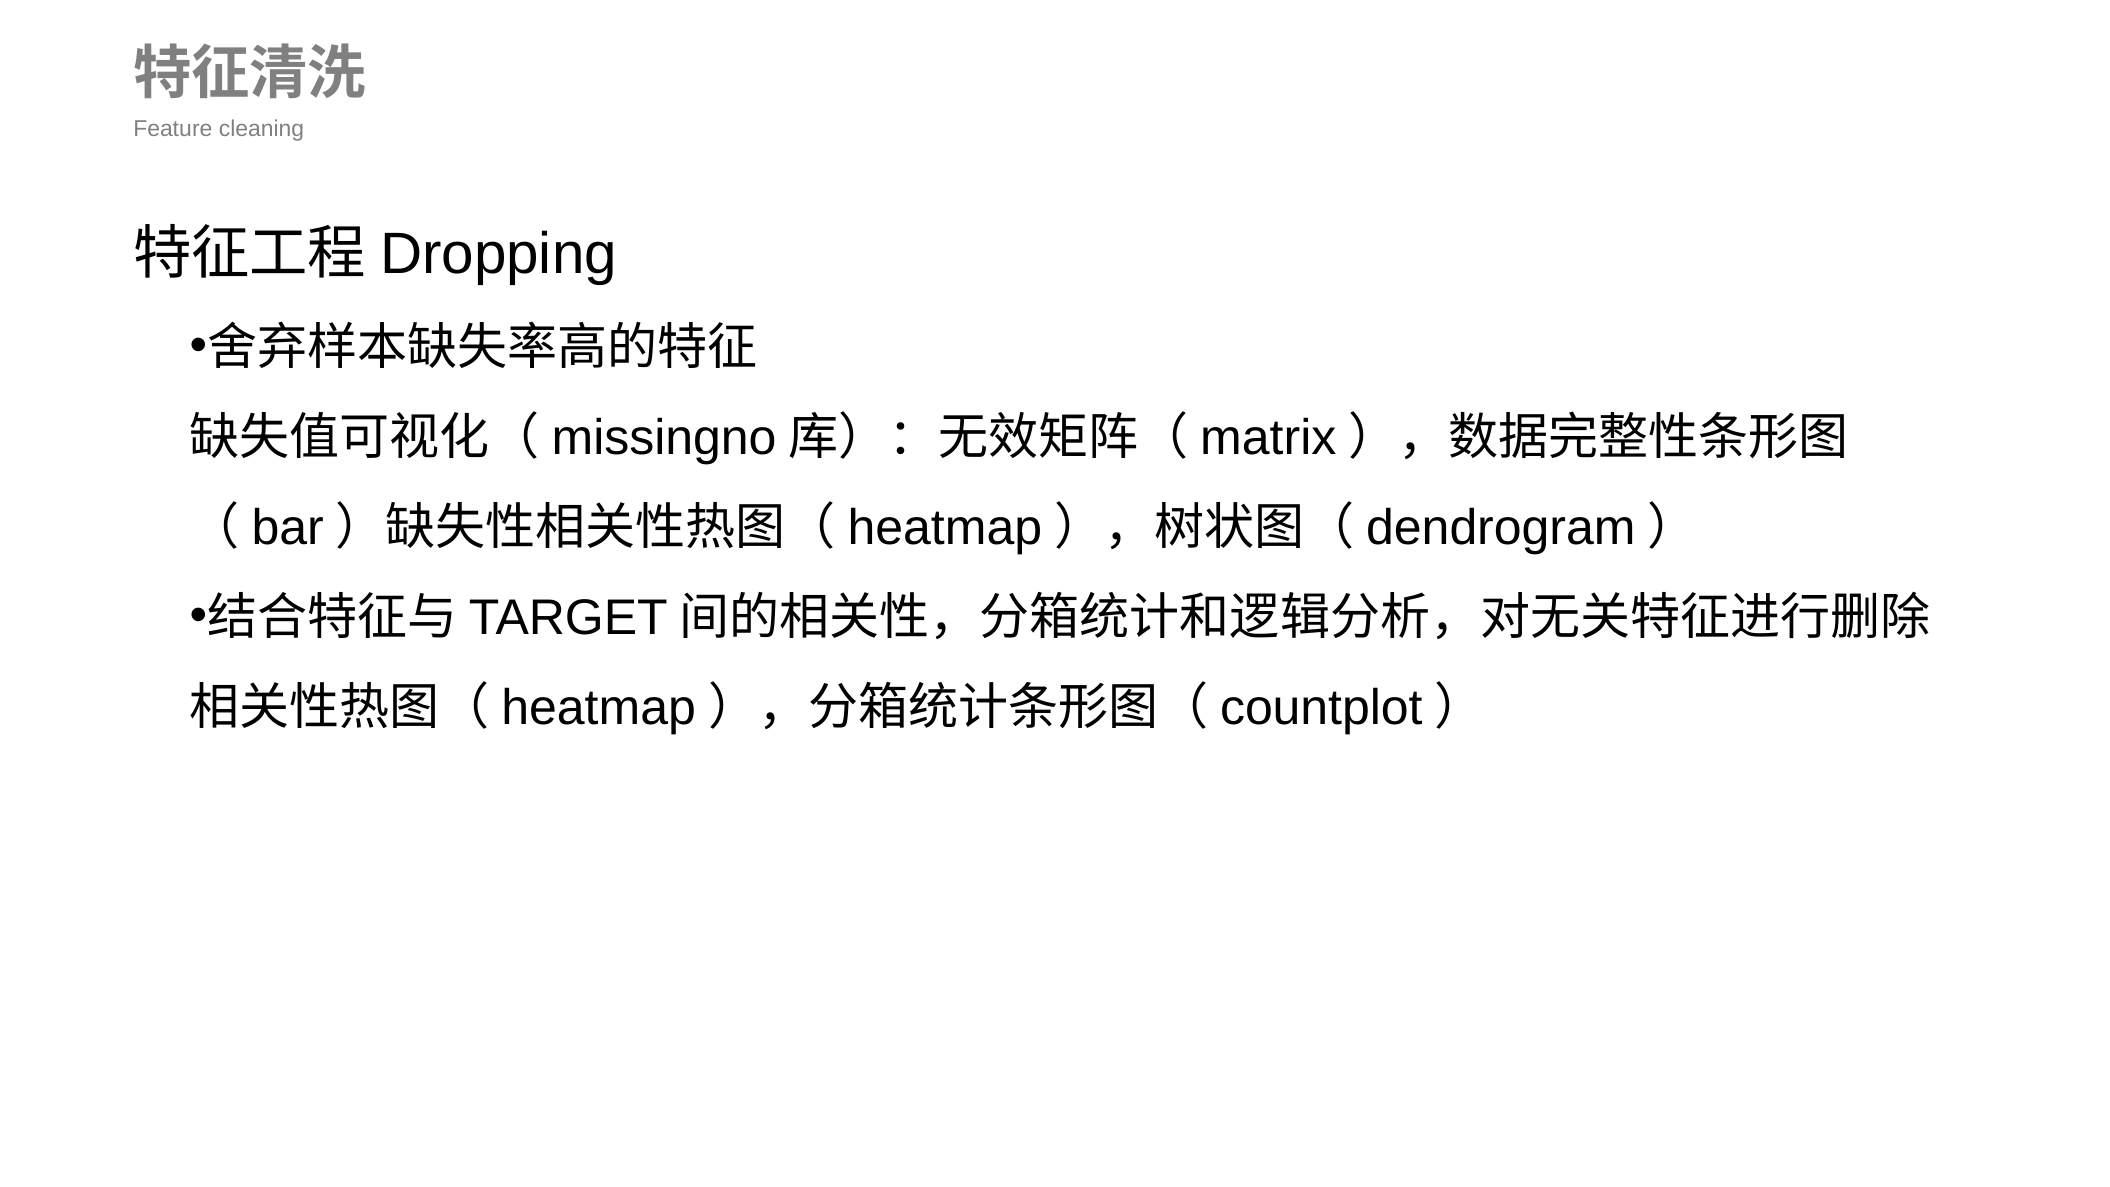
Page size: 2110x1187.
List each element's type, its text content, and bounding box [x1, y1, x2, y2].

text_box 特征清洗 [133, 35, 513, 106]
text_box Feature cleaning [133, 107, 513, 141]
text_box 特征工程Dropping 舍弃样本缺失率高的特征 缺失值可视化（missingno库）：无效矩阵（matrix），数据完整性条形图（bar）缺失性相关性热图（heatmap），树状图（dendrogram） 结合特征与TARGET间的相关性，分箱统计和逻辑分析，对无关特征进行删除 相关性热图（heatmap），分箱统计条形图（countplot） [133, 179, 1970, 735]
